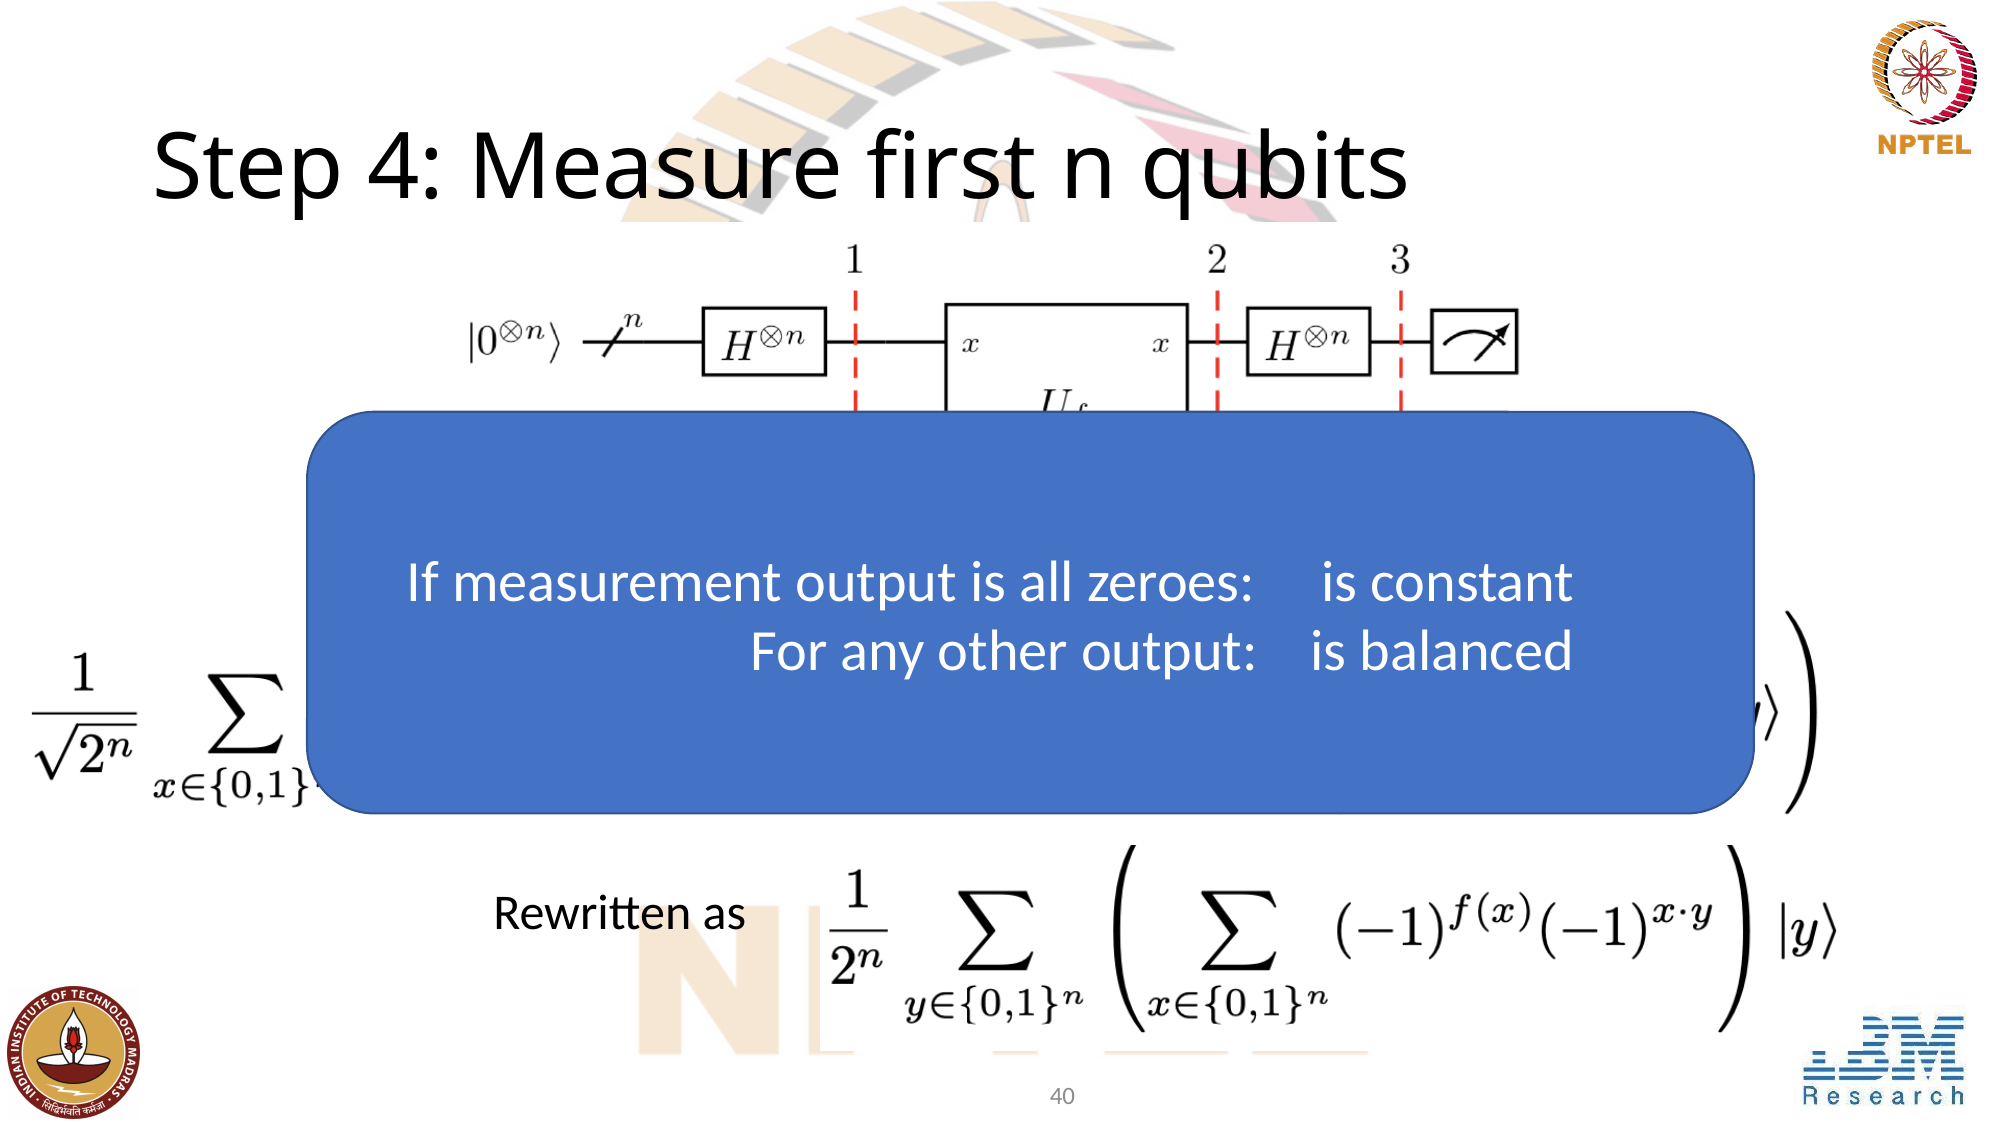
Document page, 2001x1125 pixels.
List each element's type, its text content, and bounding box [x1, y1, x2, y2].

picture [1860, 6, 1993, 166]
slide_number 40 [970, 1065, 1091, 1125]
title Step 4: Measure first n qubits [137, 59, 1863, 278]
picture [17, 222, 1993, 1119]
picture [7, 986, 140, 1119]
text_box Rewritten as [478, 871, 781, 947]
